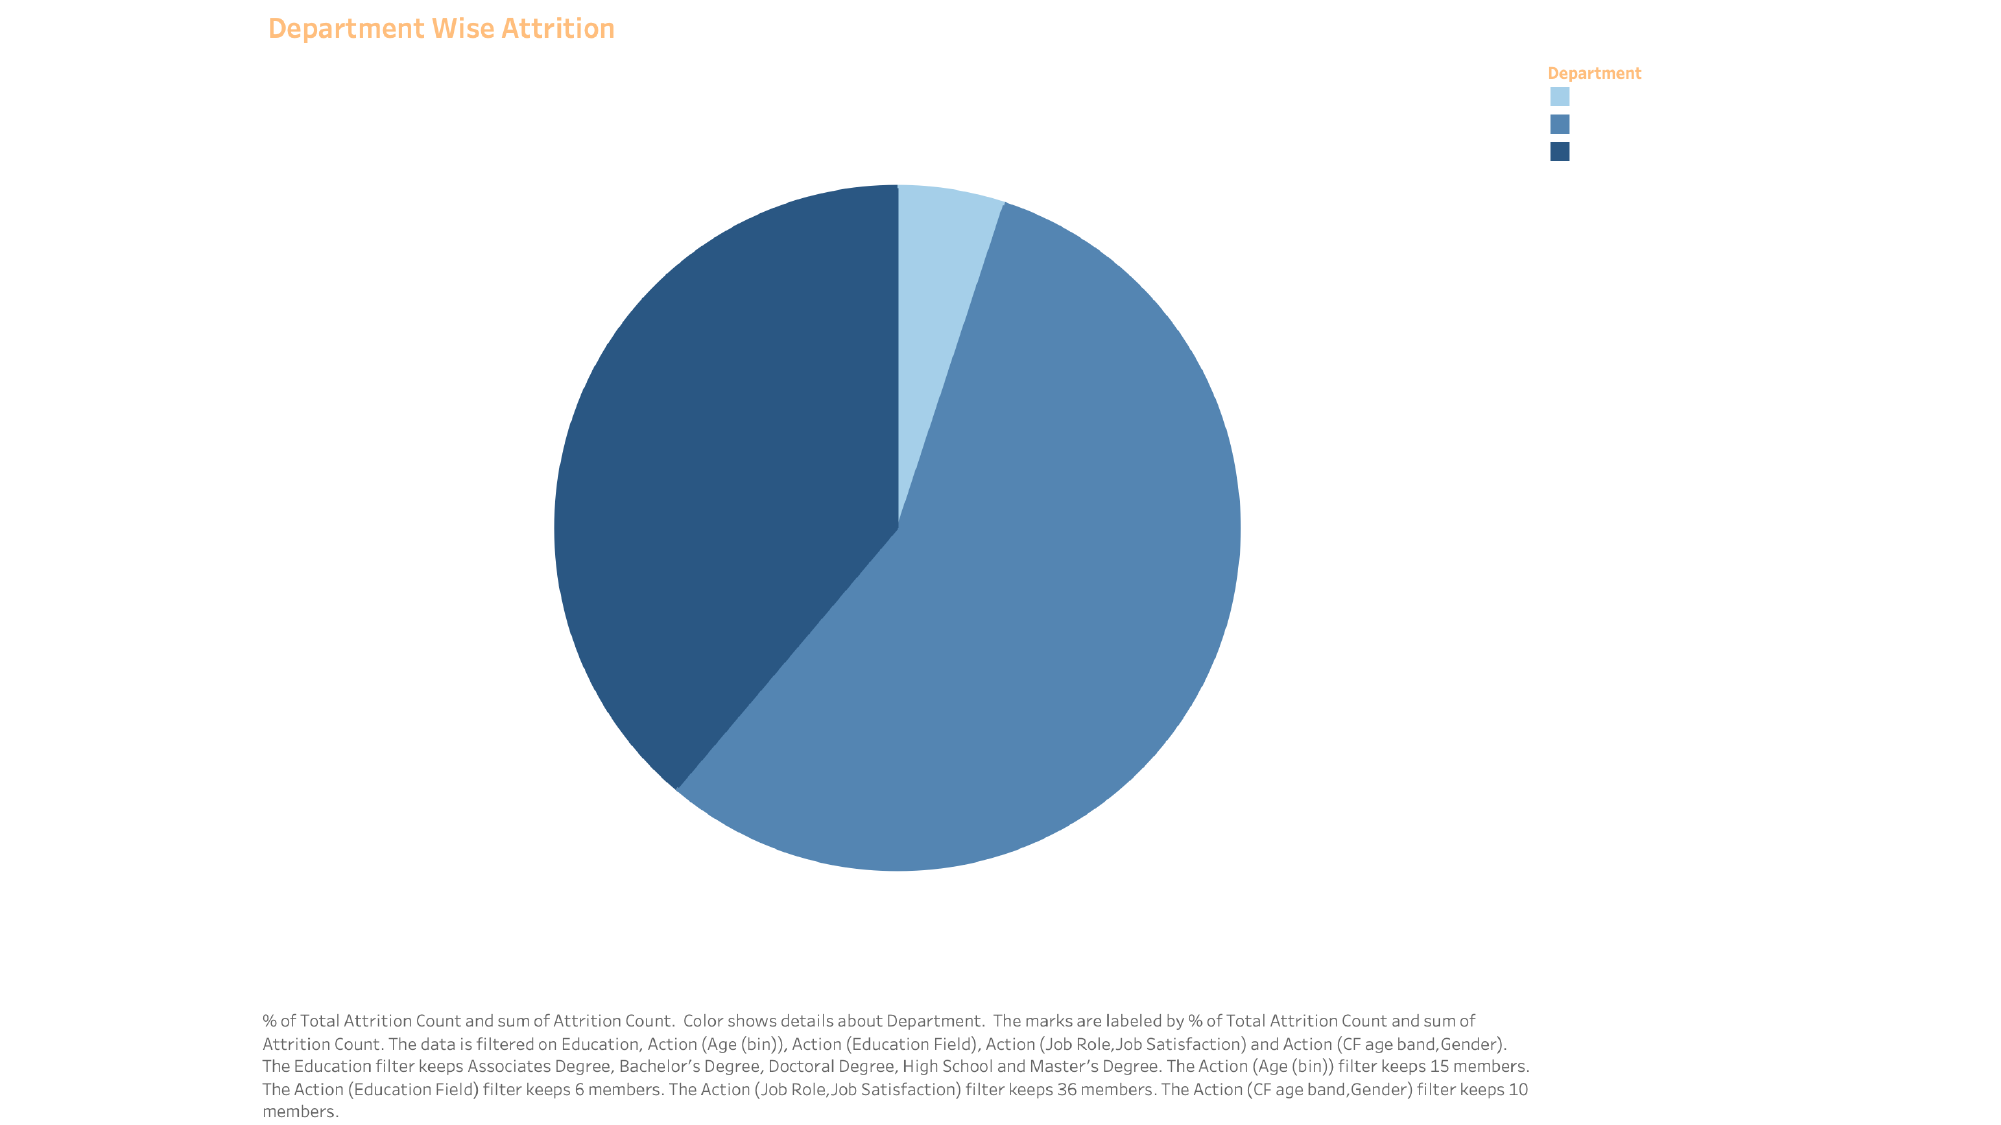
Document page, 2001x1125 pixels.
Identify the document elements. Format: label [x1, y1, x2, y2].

picture [262, 0, 1738, 1125]
